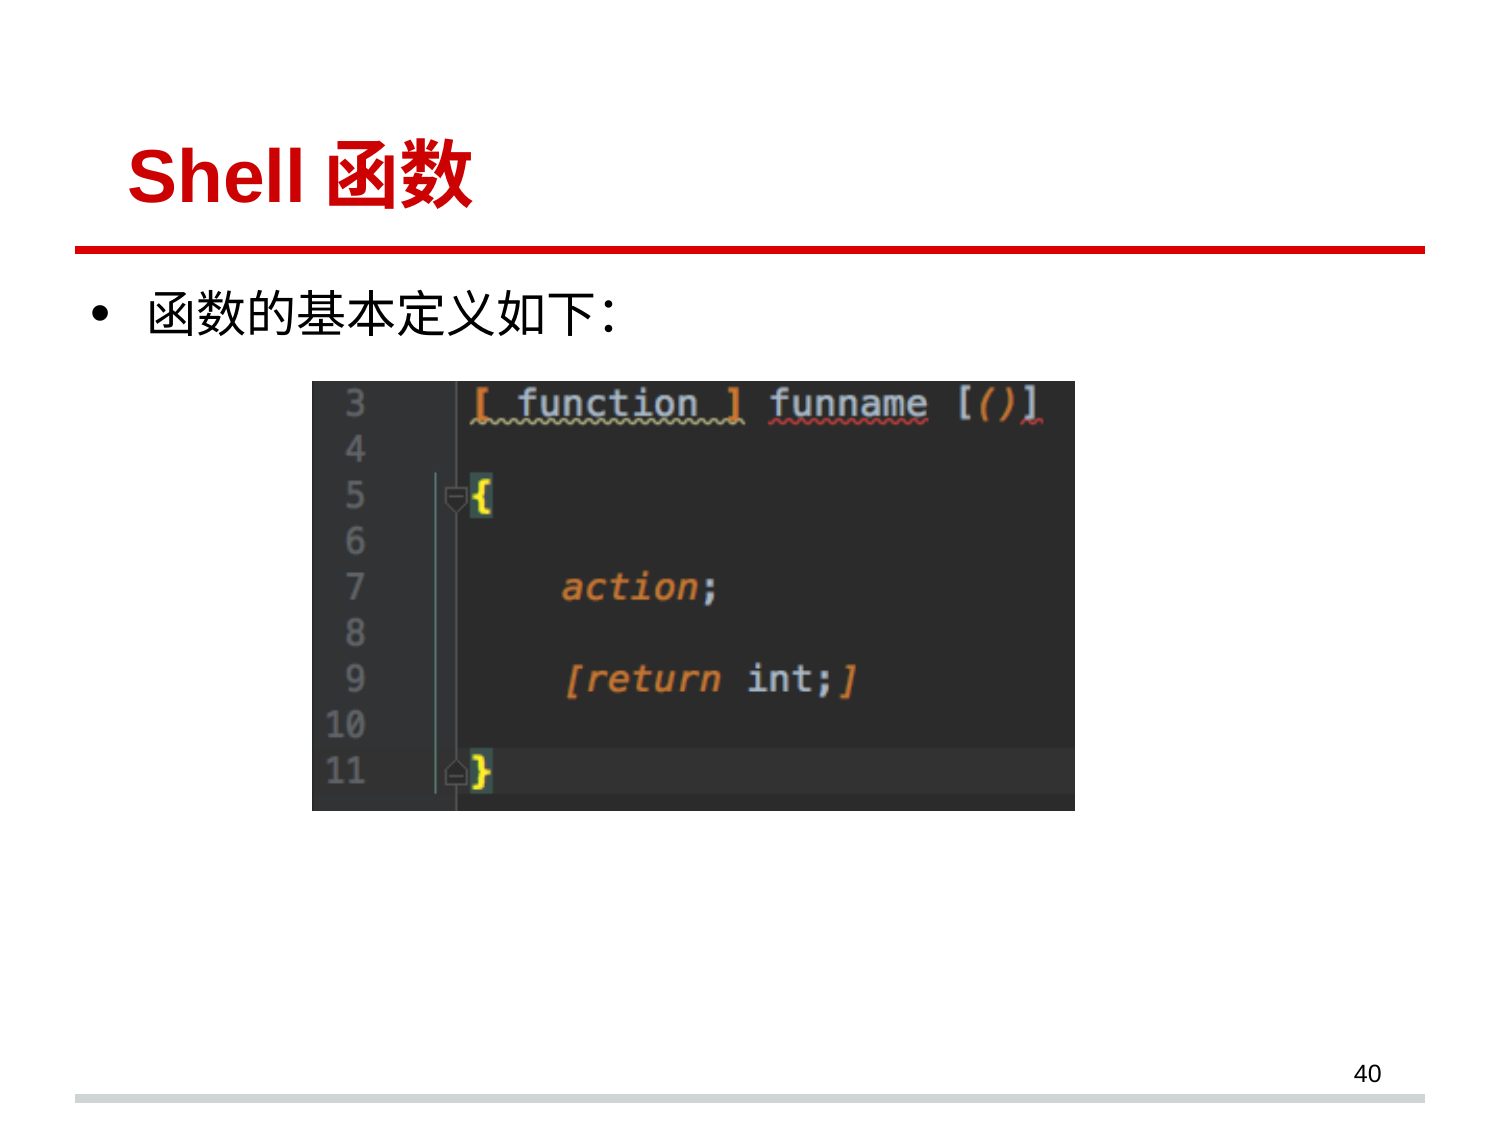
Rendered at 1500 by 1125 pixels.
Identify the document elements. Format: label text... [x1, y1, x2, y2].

picture [312, 381, 1076, 811]
slide_number 40 [1059, 1042, 1397, 1103]
list 函数的基本定义如下： [75, 267, 1425, 1078]
title Shell函数 [75, 45, 1425, 233]
